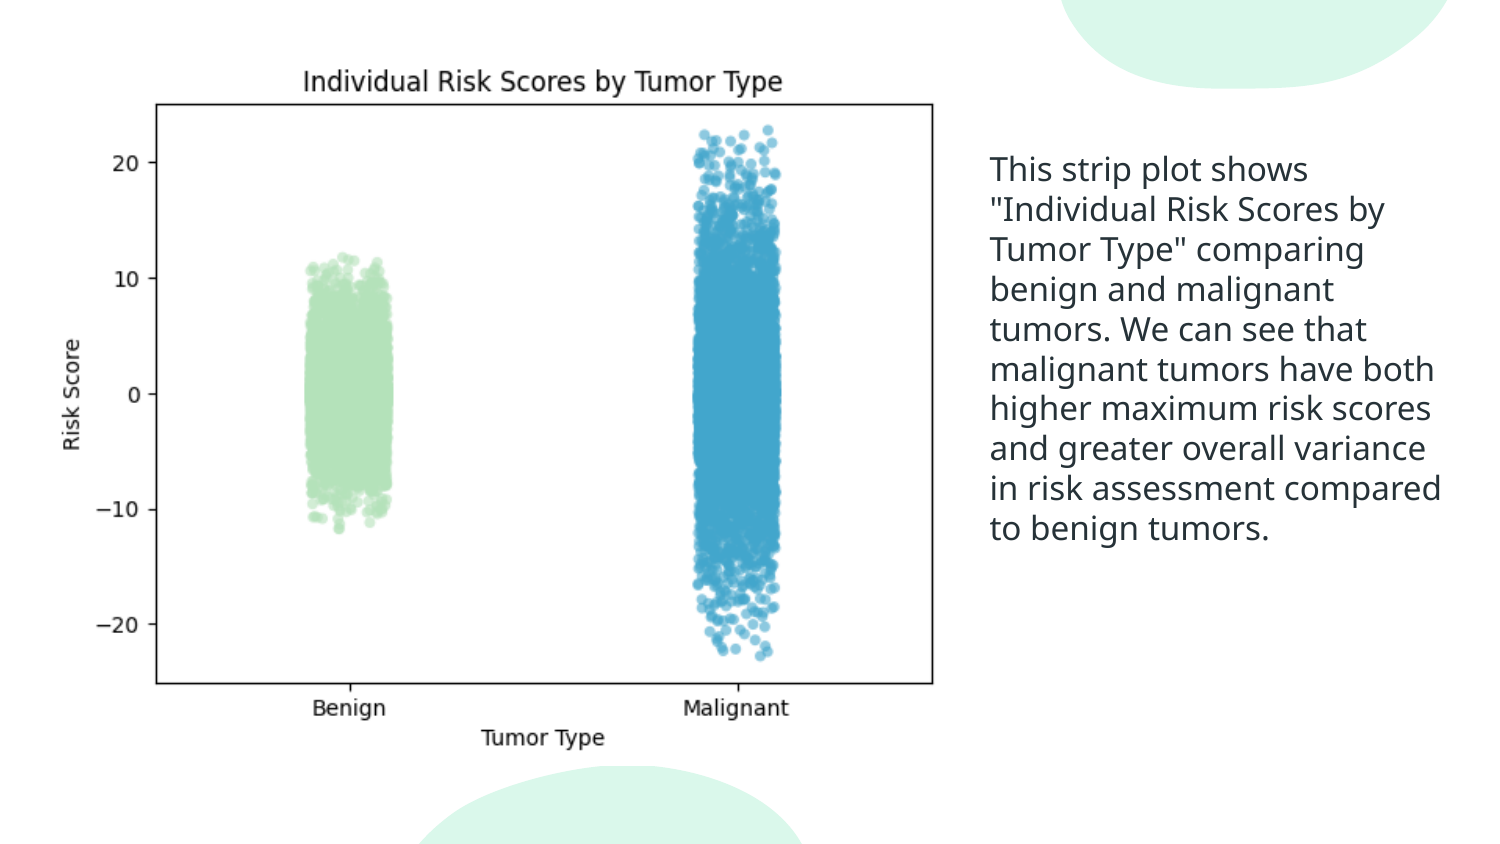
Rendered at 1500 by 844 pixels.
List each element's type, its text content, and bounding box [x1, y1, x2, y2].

title This strip plot shows "Individual Risk Scores by Tumor Type" comparing benign and malignant tumors. We can see that malignant tumors have both higher maximum risk scores and greater overall variance in risk assessment compared to benign tumors. [974, 195, 1480, 563]
picture [48, 54, 946, 767]
